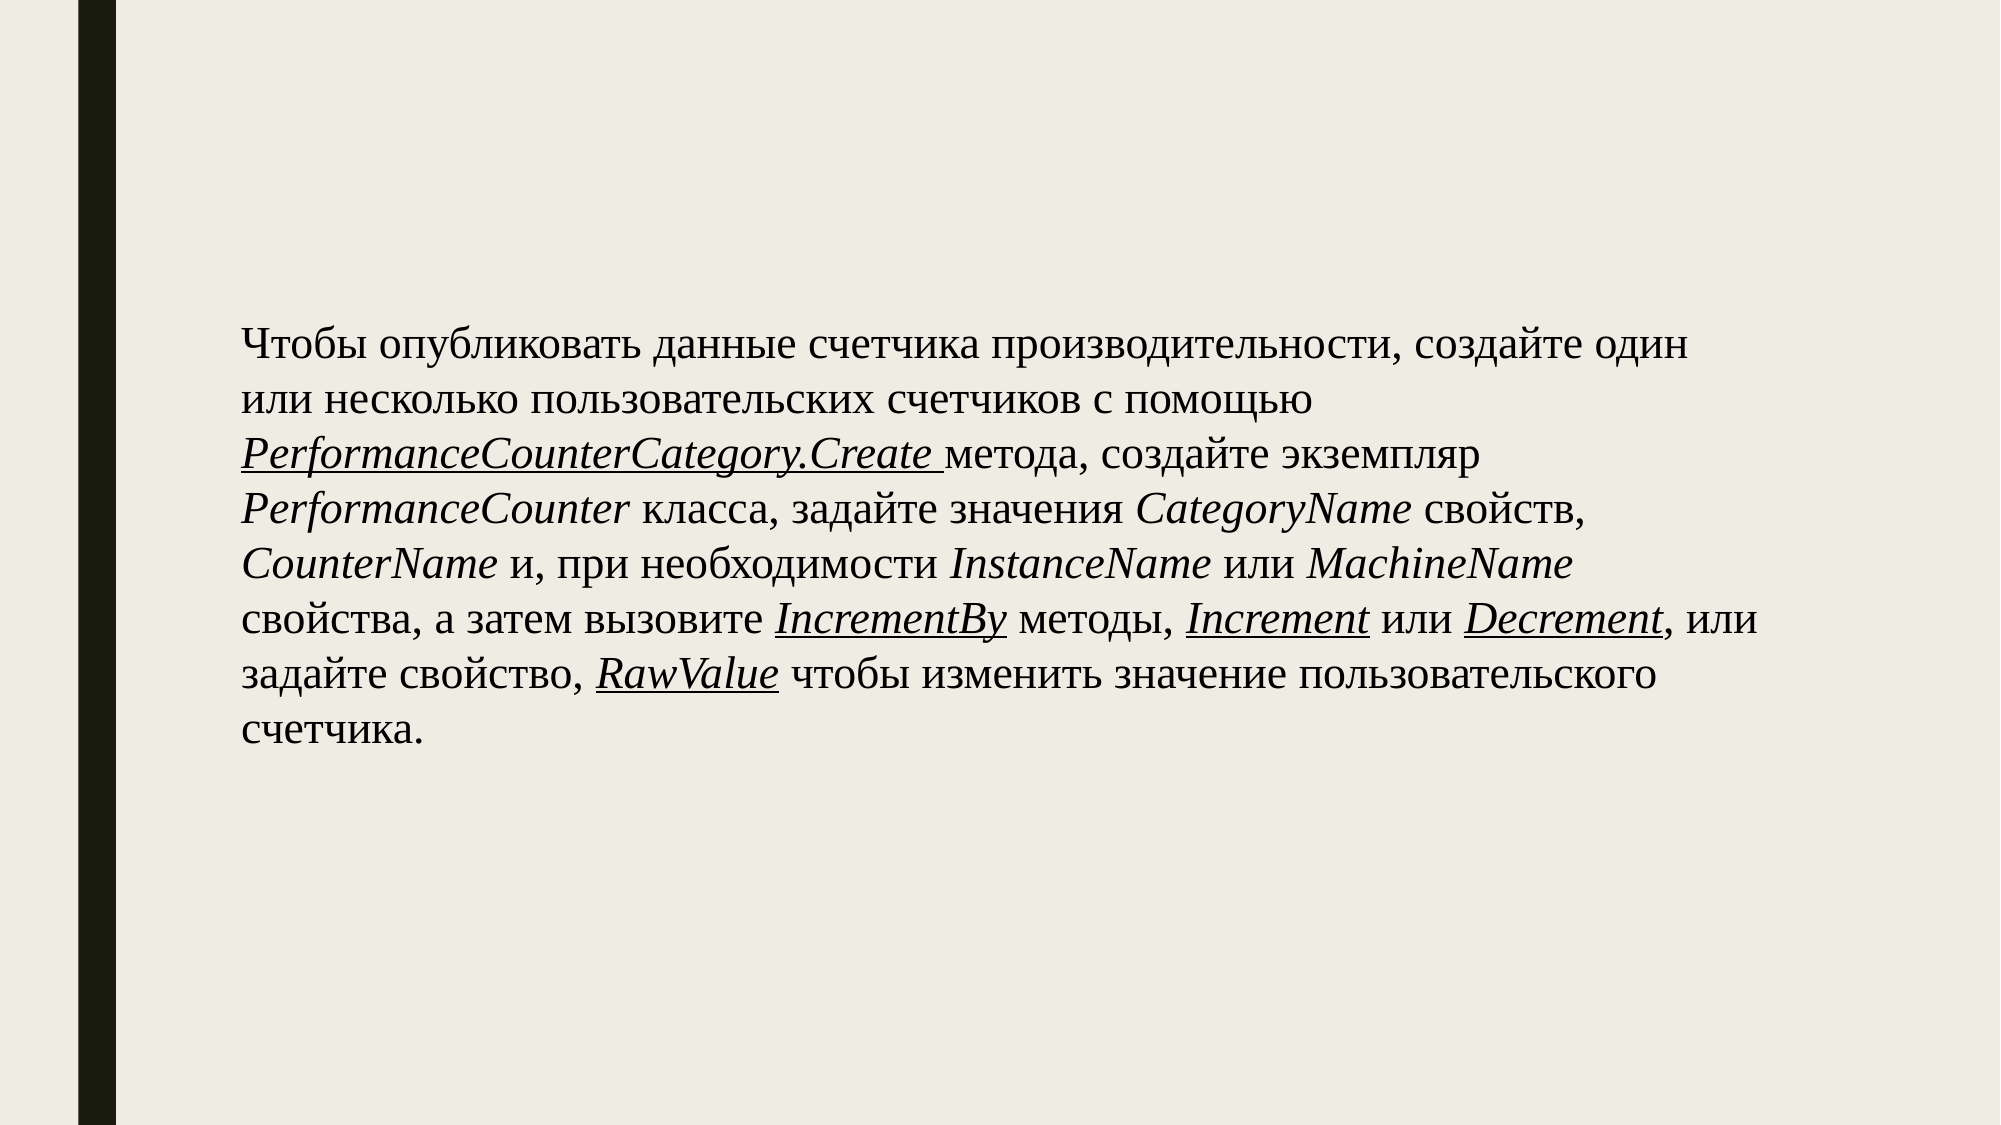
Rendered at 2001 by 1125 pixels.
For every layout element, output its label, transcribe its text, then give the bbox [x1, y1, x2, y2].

text_box Чтобы опубликовать данные счетчика производительности, создайте один или несколько пользовательских счетчиков с помощью PerformanceCounterCategory.Create метода, создайте экземпляр PerformanceCounter класса, задайте значения CategoryName свойств, CounterName и, при необходимости InstanceName или MachineName свойства, а затем вызовите IncrementBy методы, Increment или Decrement, или задайте свойство, RawValue чтобы изменить значение пользовательского счетчика. [226, 305, 1774, 815]
